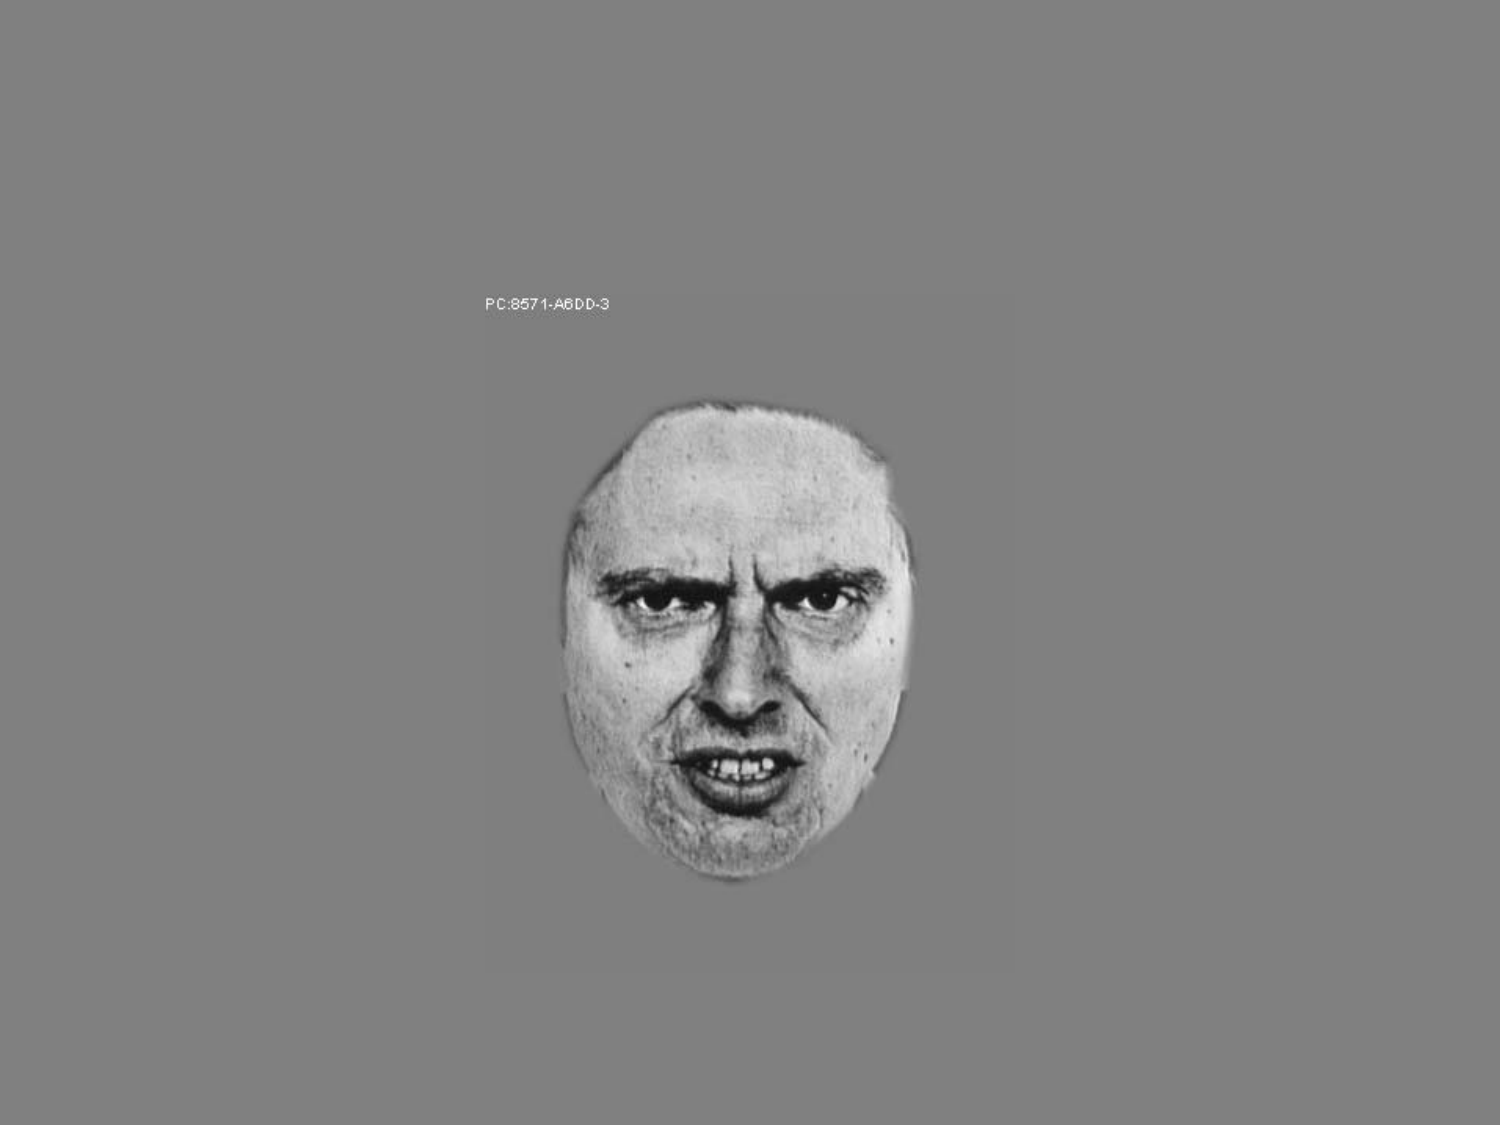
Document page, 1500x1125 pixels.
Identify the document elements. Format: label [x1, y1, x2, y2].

list [485, 294, 1015, 974]
